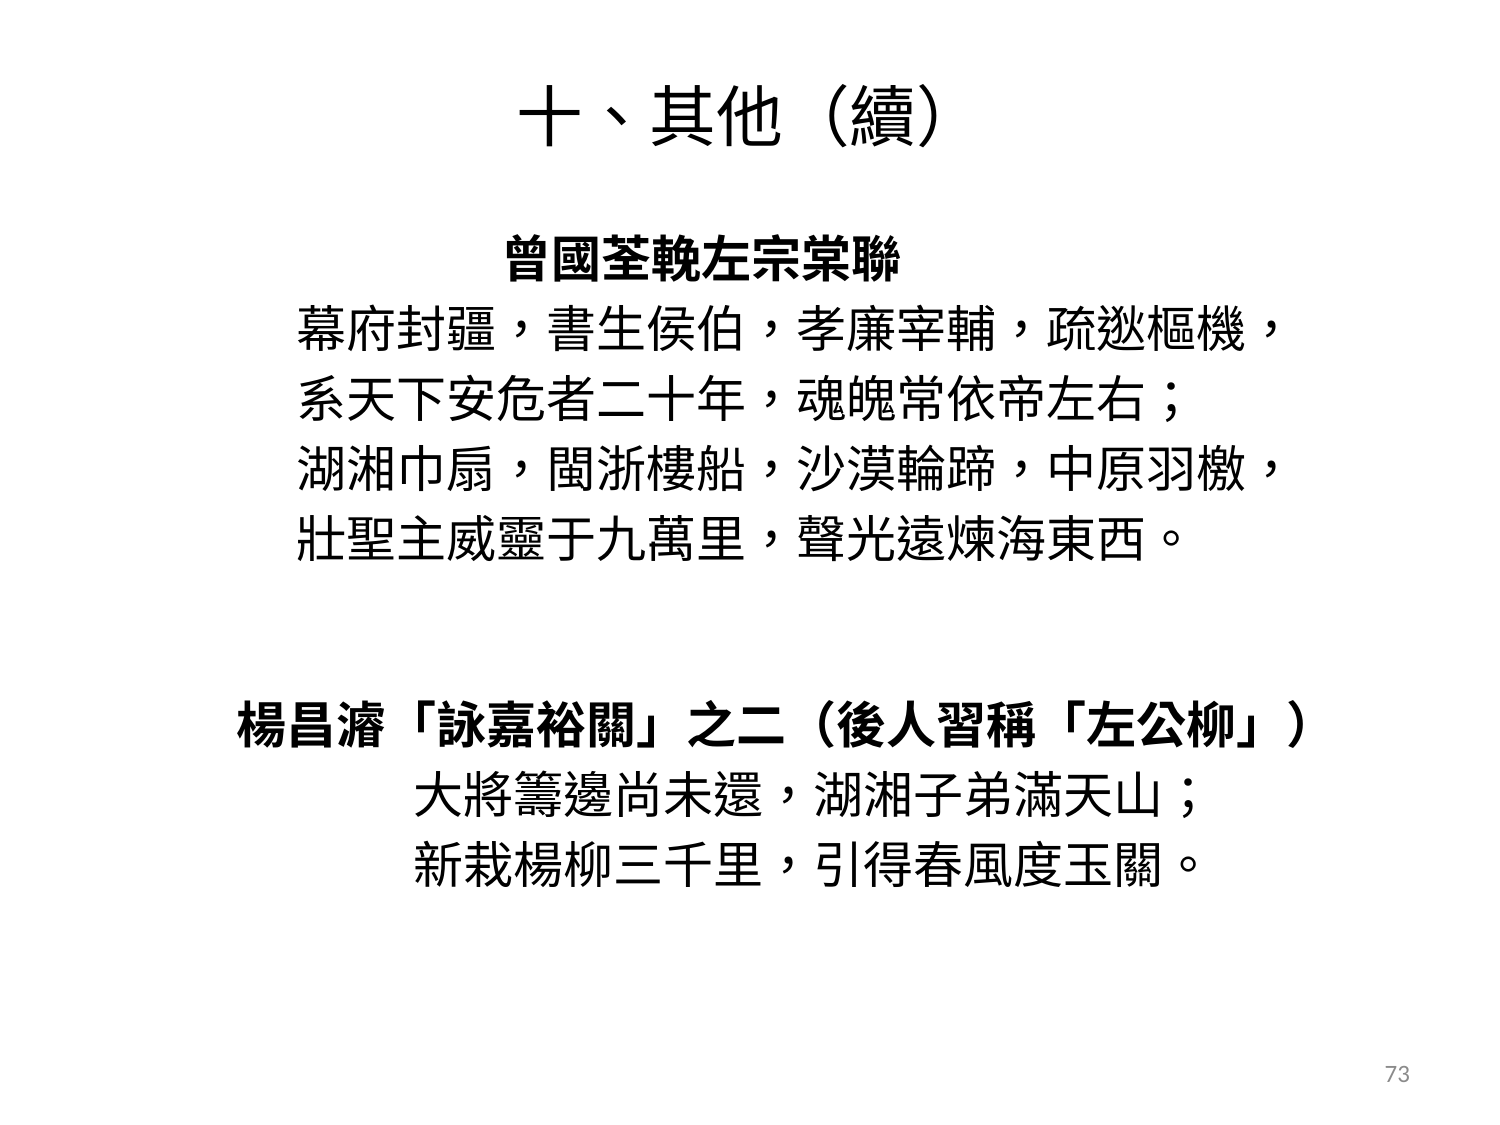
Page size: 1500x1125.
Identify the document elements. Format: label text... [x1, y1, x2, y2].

slide_number 73 [1074, 1042, 1425, 1103]
list 曾國荃輓左宗棠聯 幕府封疆，書生侯伯，孝廉宰輔，疏逖樞機， 系天下安危者二十年，魂魄常依帝左右； 湖湘巾扇，閩浙樓船，沙漠輪蹄，中原羽檄， 壯聖主威靈于九萬里，聲光遠煉海東西。 楊昌𤀹「詠嘉裕關」之二（後人習稱「左公柳」） 大將籌邊尚未還，湖湘子弟滿天山； 新栽楊柳三千里，引得春風度玉關。 [75, 219, 1425, 1005]
title 十、其他（續） [75, 45, 1425, 185]
